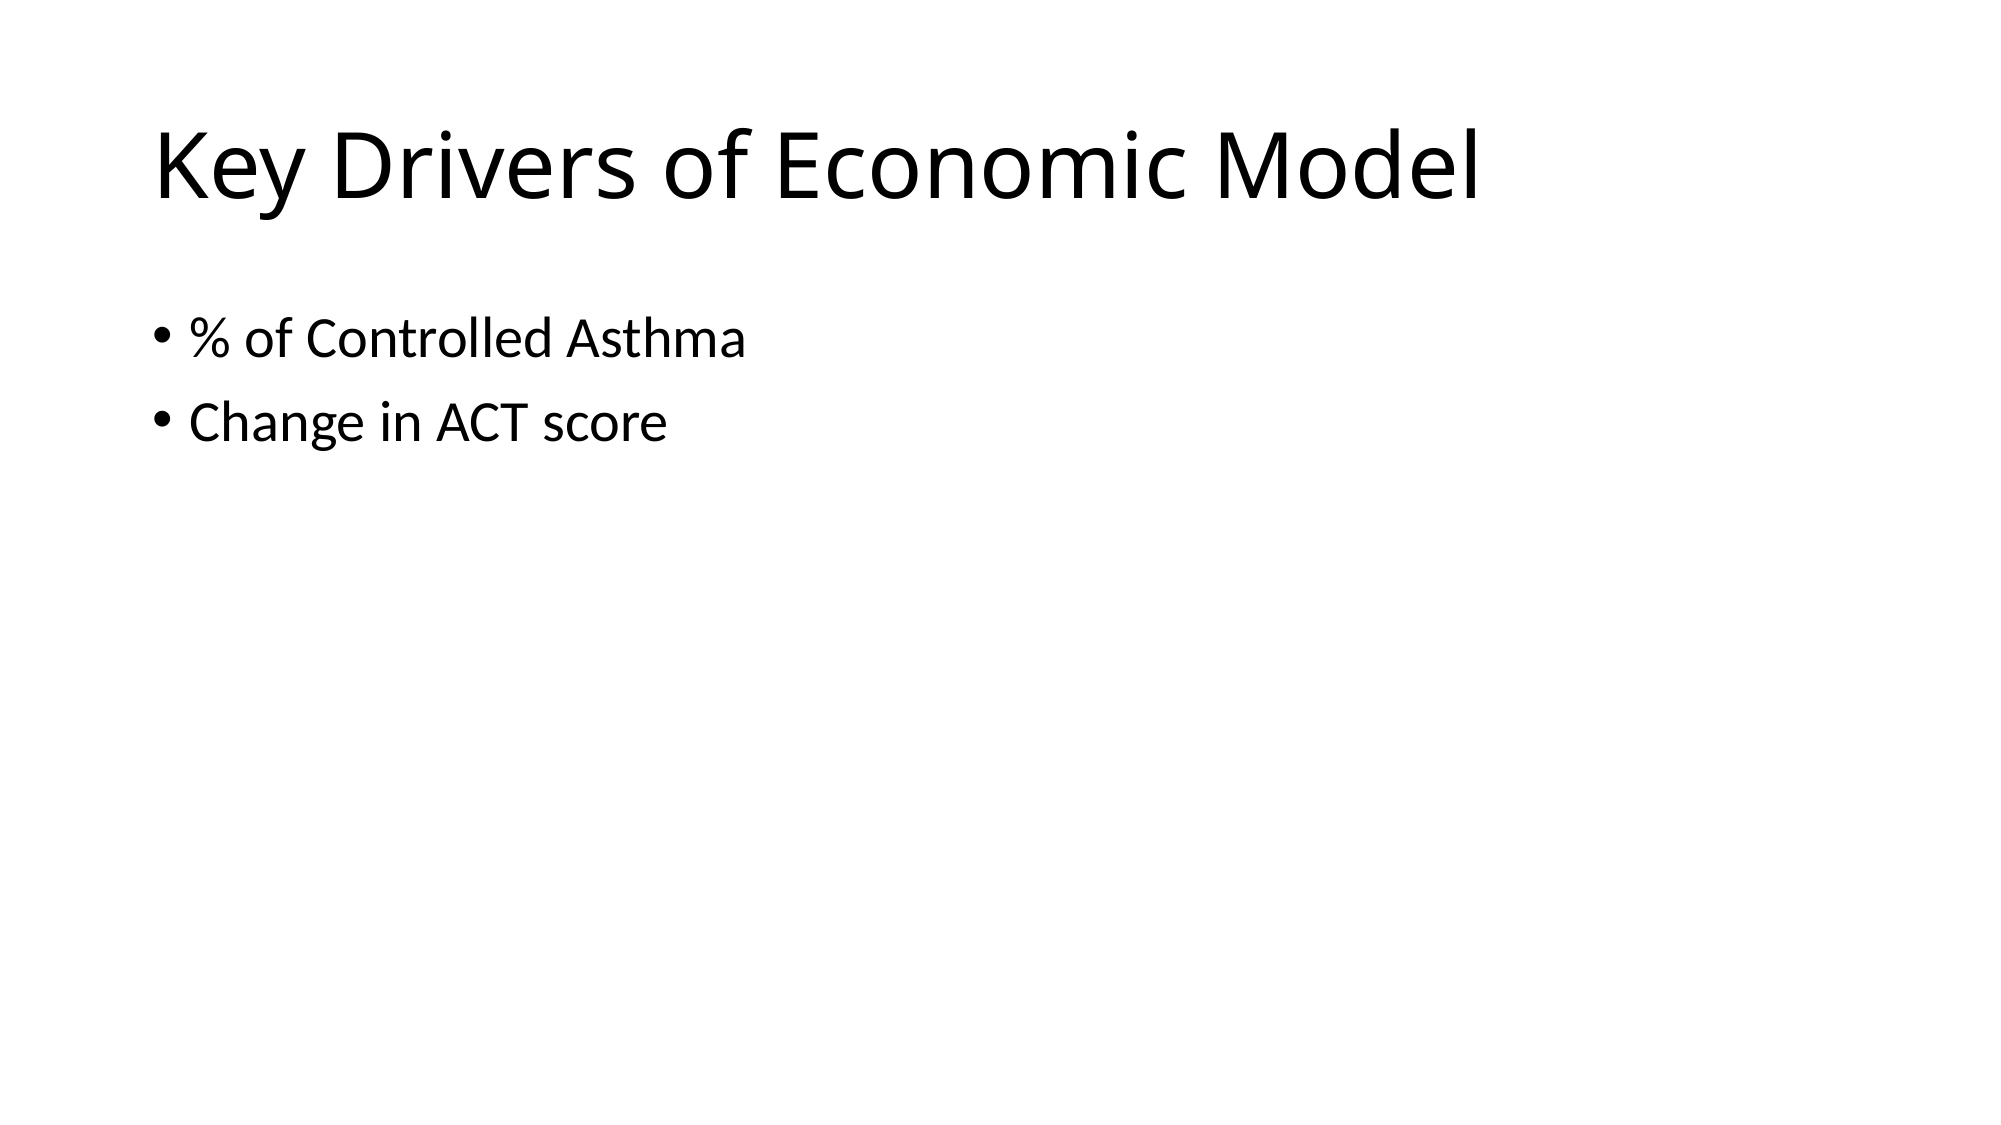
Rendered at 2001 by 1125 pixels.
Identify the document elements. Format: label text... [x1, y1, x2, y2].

list % of Controlled Asthma Change in ACT score [137, 299, 1863, 1014]
title Key Drivers of Economic Model [137, 59, 1863, 278]
